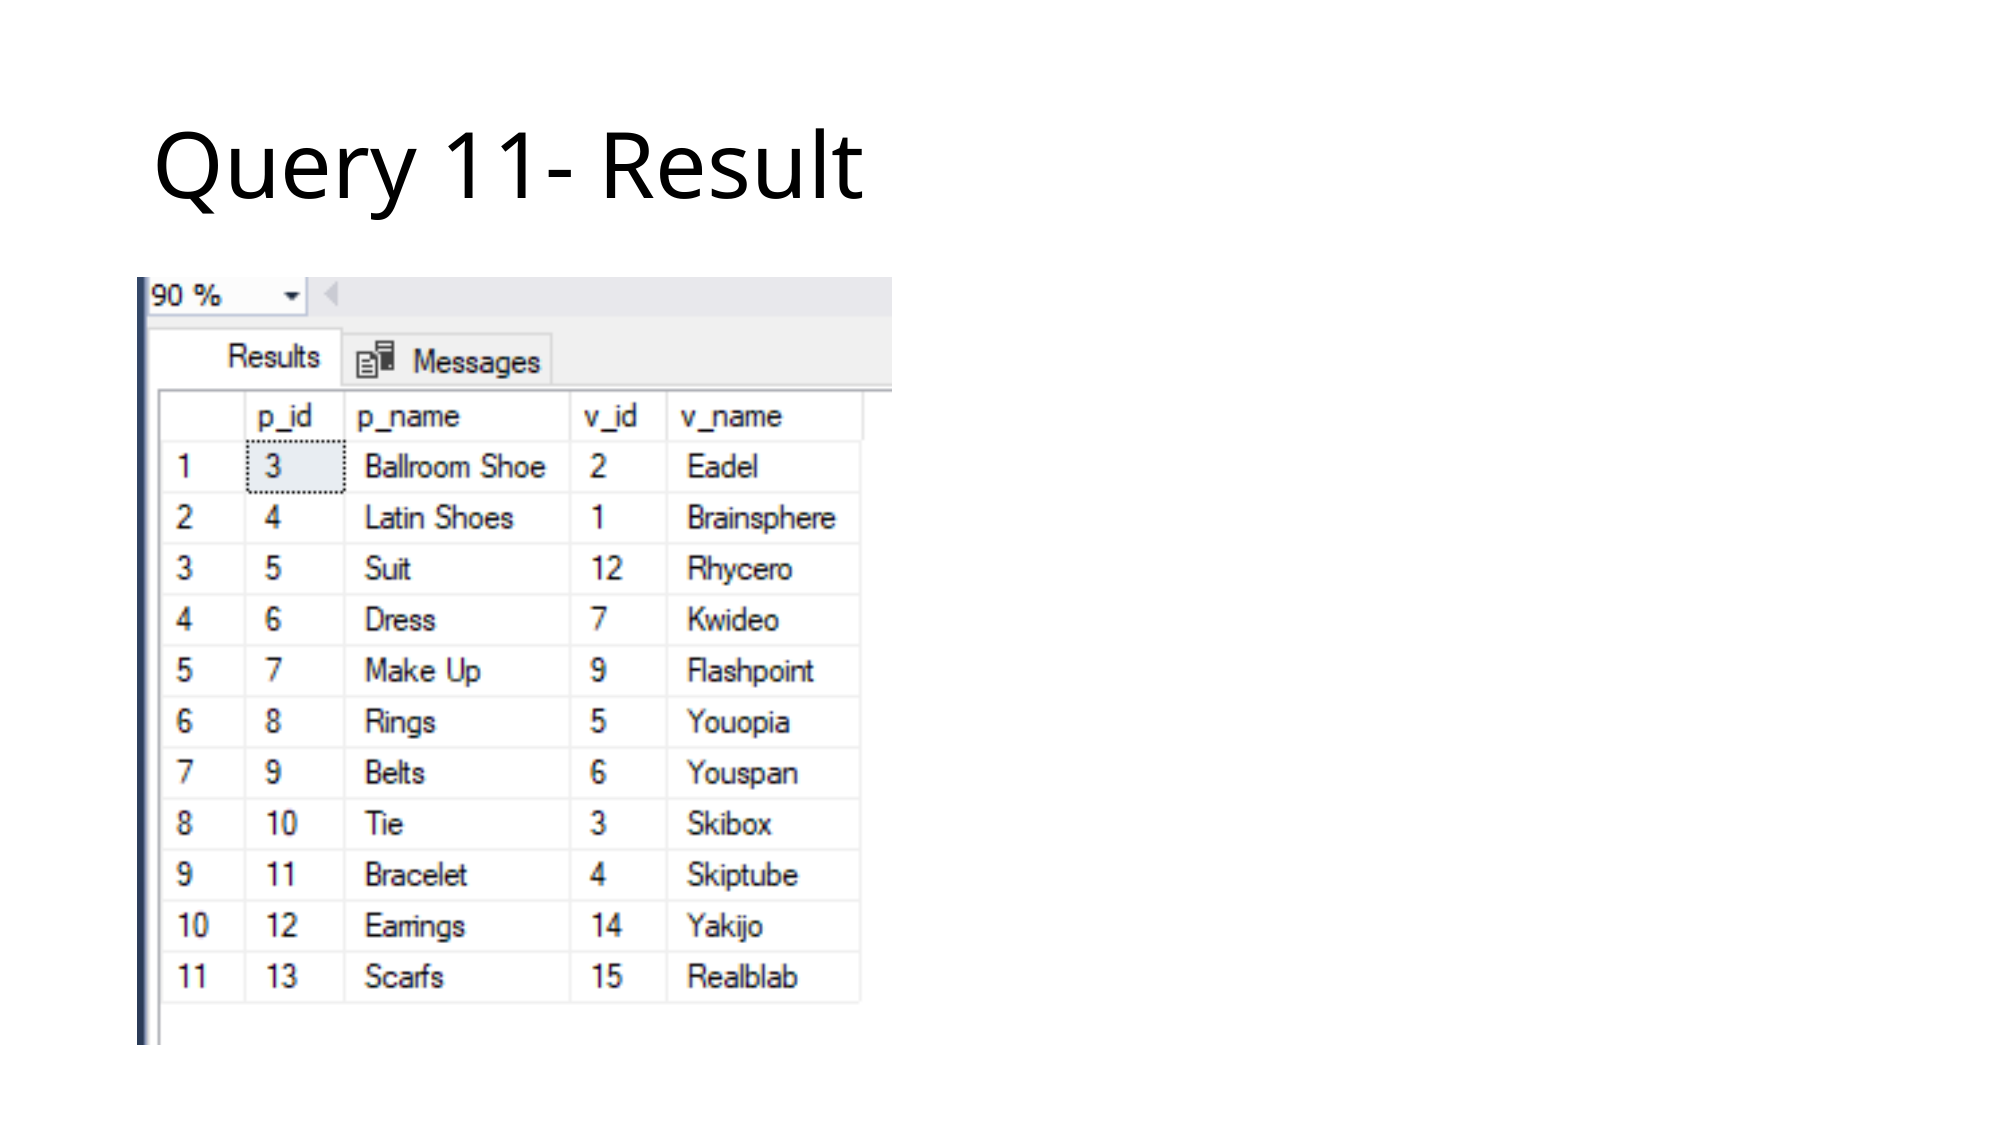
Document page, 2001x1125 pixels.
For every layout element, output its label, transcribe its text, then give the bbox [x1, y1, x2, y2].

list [137, 277, 892, 1045]
title Query 11- Result [137, 59, 1863, 278]
